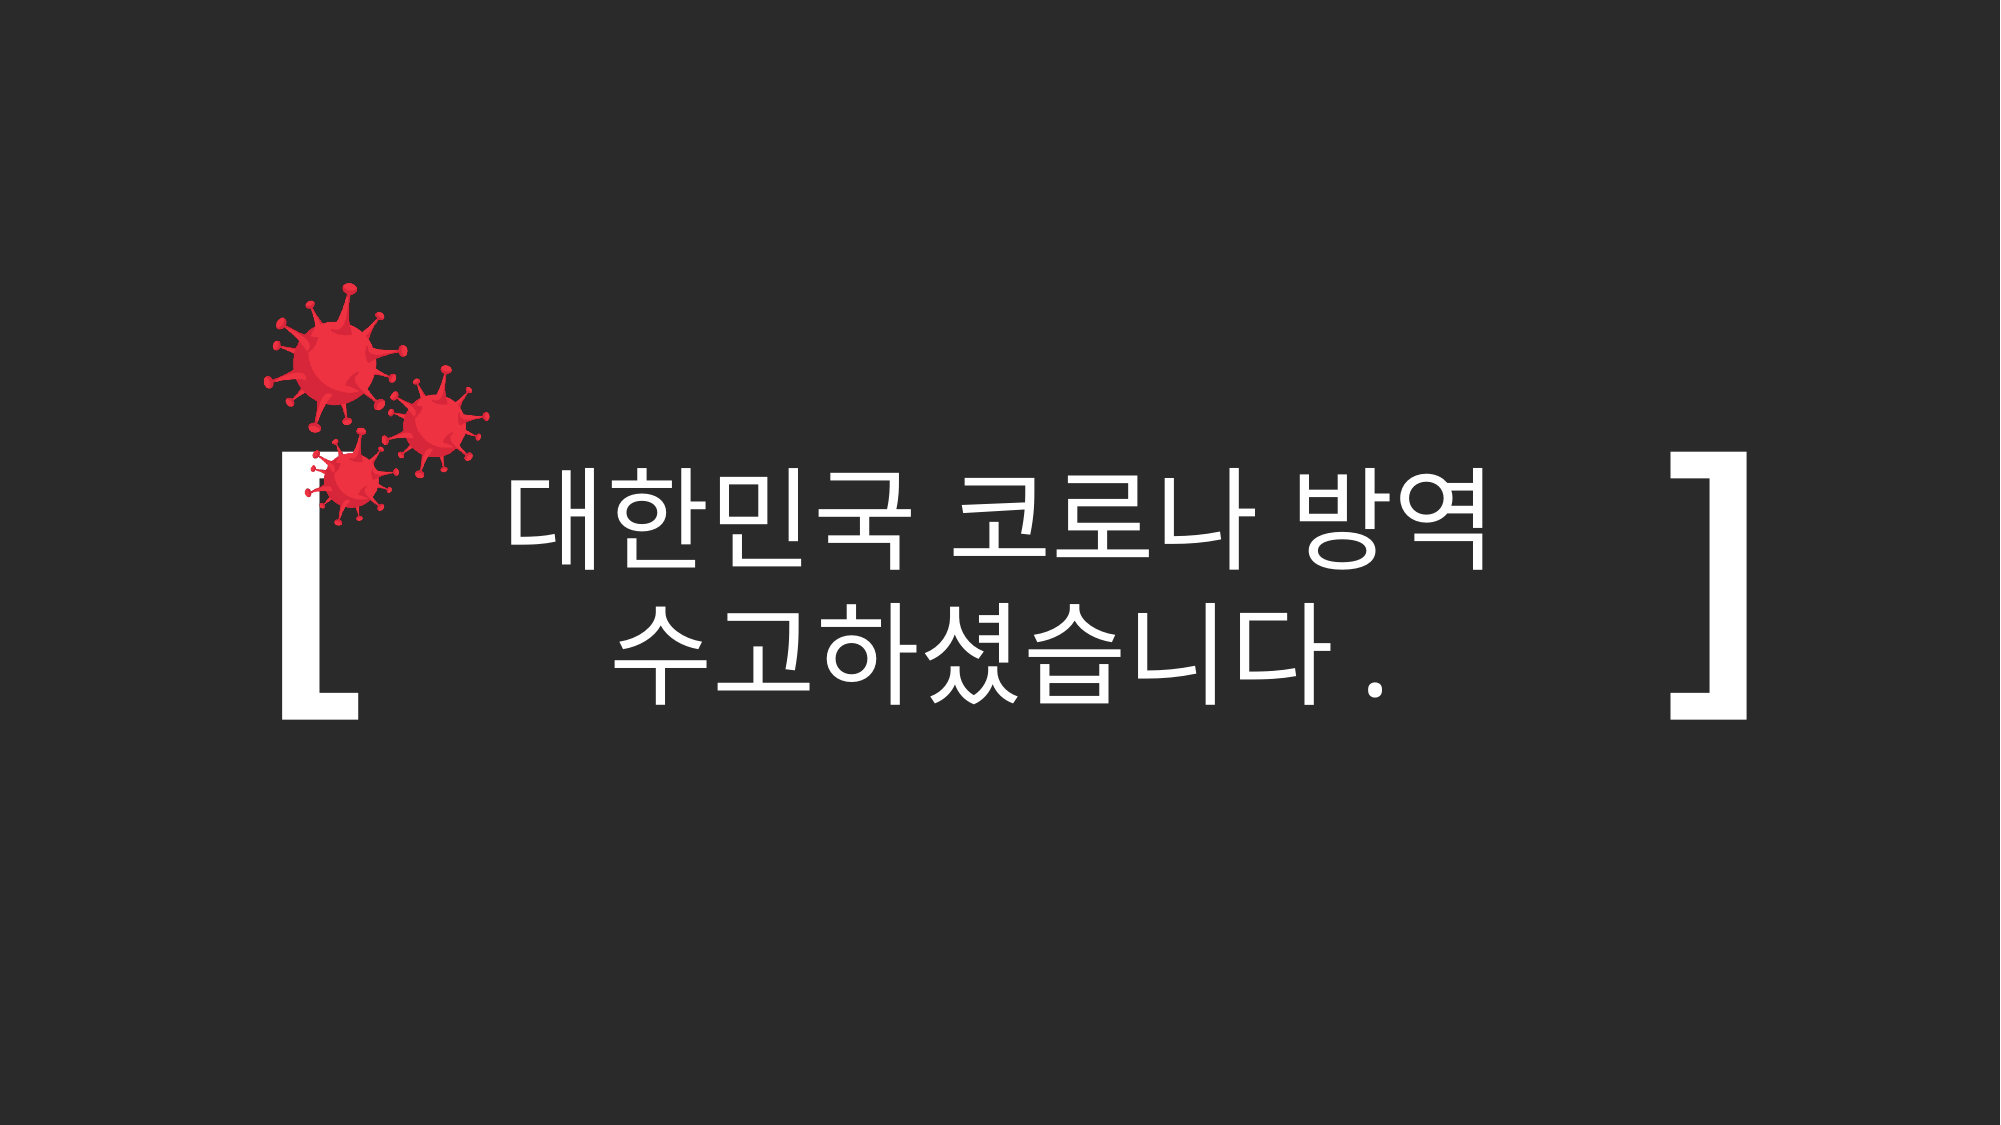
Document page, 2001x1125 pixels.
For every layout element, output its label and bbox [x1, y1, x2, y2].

text_box [145, 365, 1851, 730]
picture [230, 282, 521, 526]
